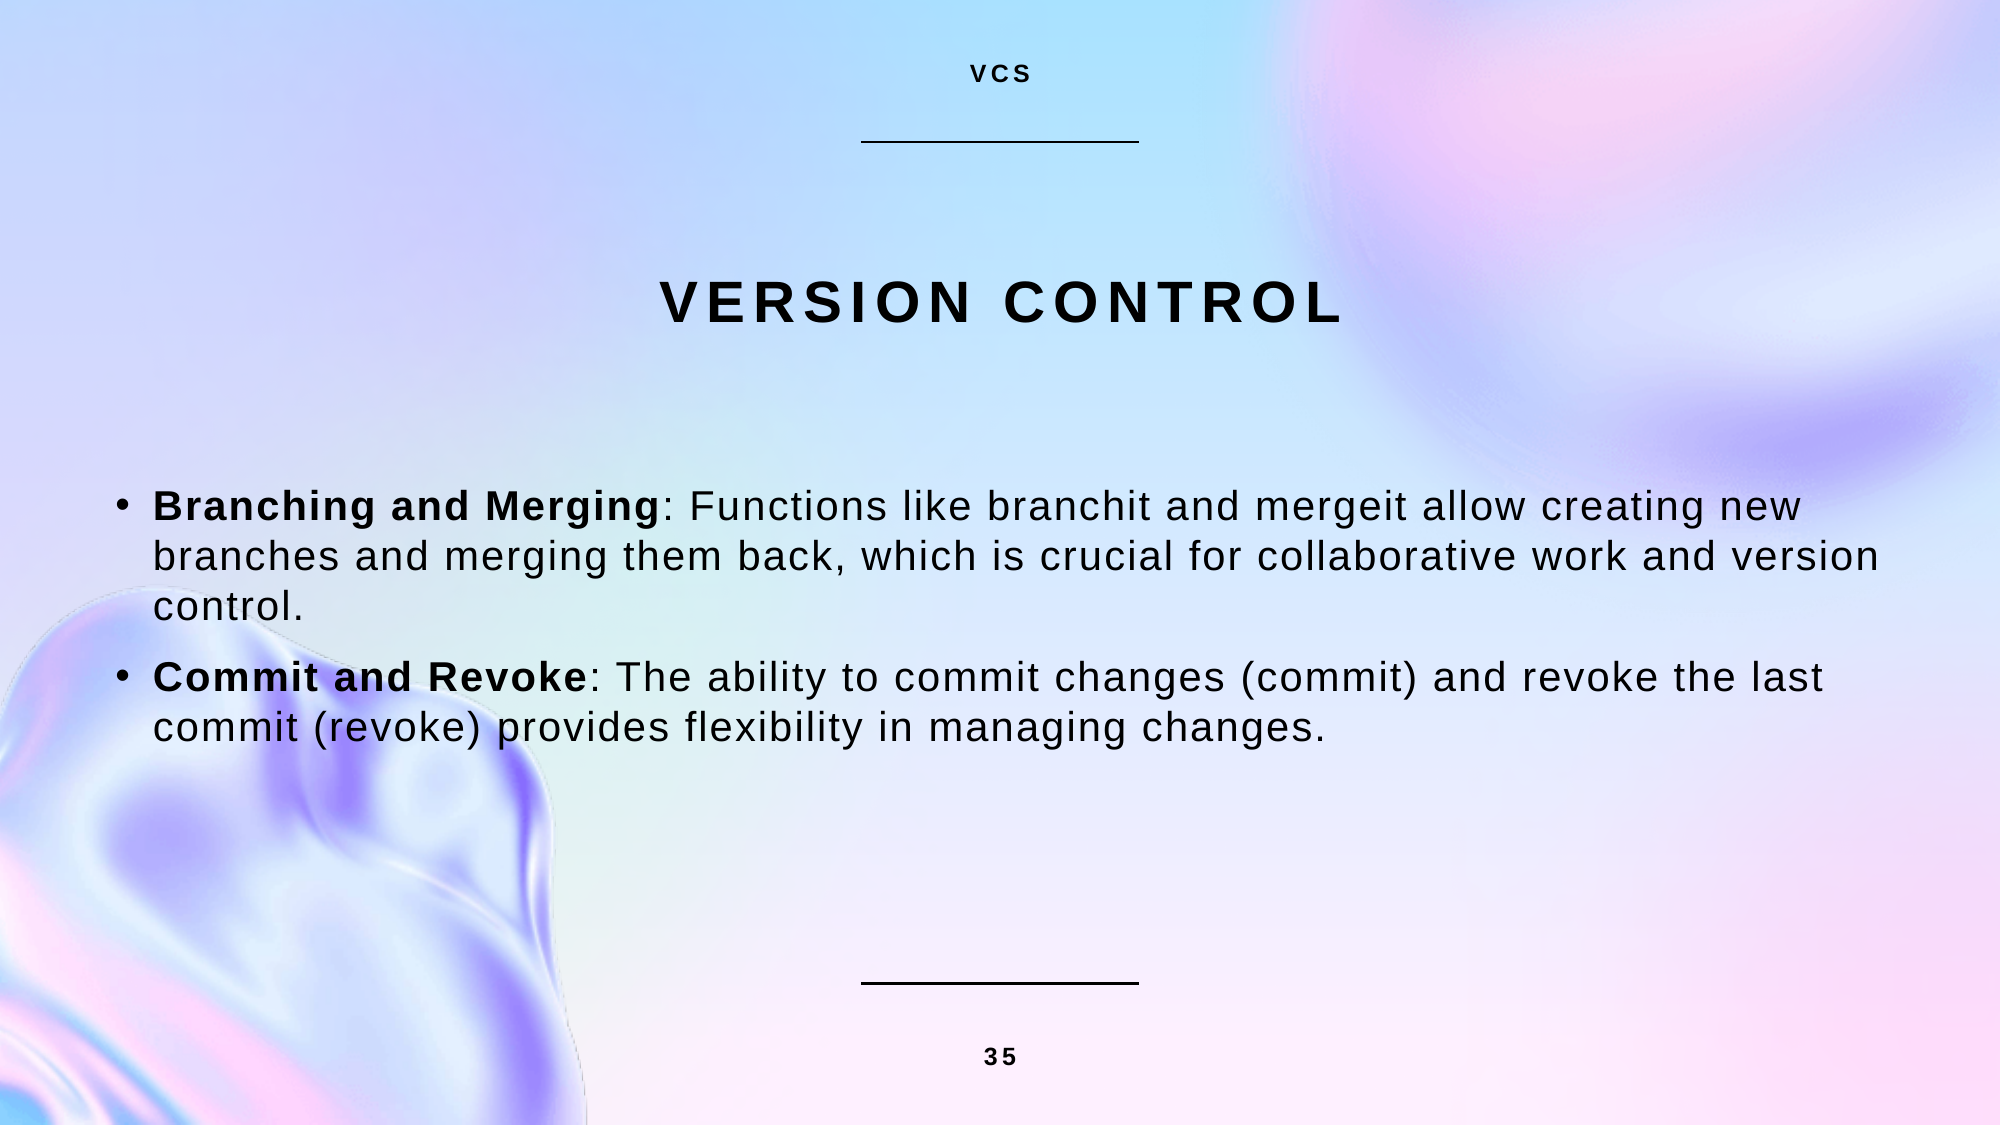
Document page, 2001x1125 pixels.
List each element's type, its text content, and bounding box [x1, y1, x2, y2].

title Version Control [100, 231, 1901, 400]
picture [0, 0, 2000, 1125]
footer VCS [662, 1, 1338, 143]
slide_number 35 [662, 985, 1338, 1125]
list Branching and Merging: Functions like branchit and mergeit allow creating new branches and merging them back, which is crucial for collaborative work and version control. Commit and Revoke: The ability to commit changes (commit) and revoke the last commit (revoke) provides flexibility in managing changes. [100, 400, 1901, 900]
